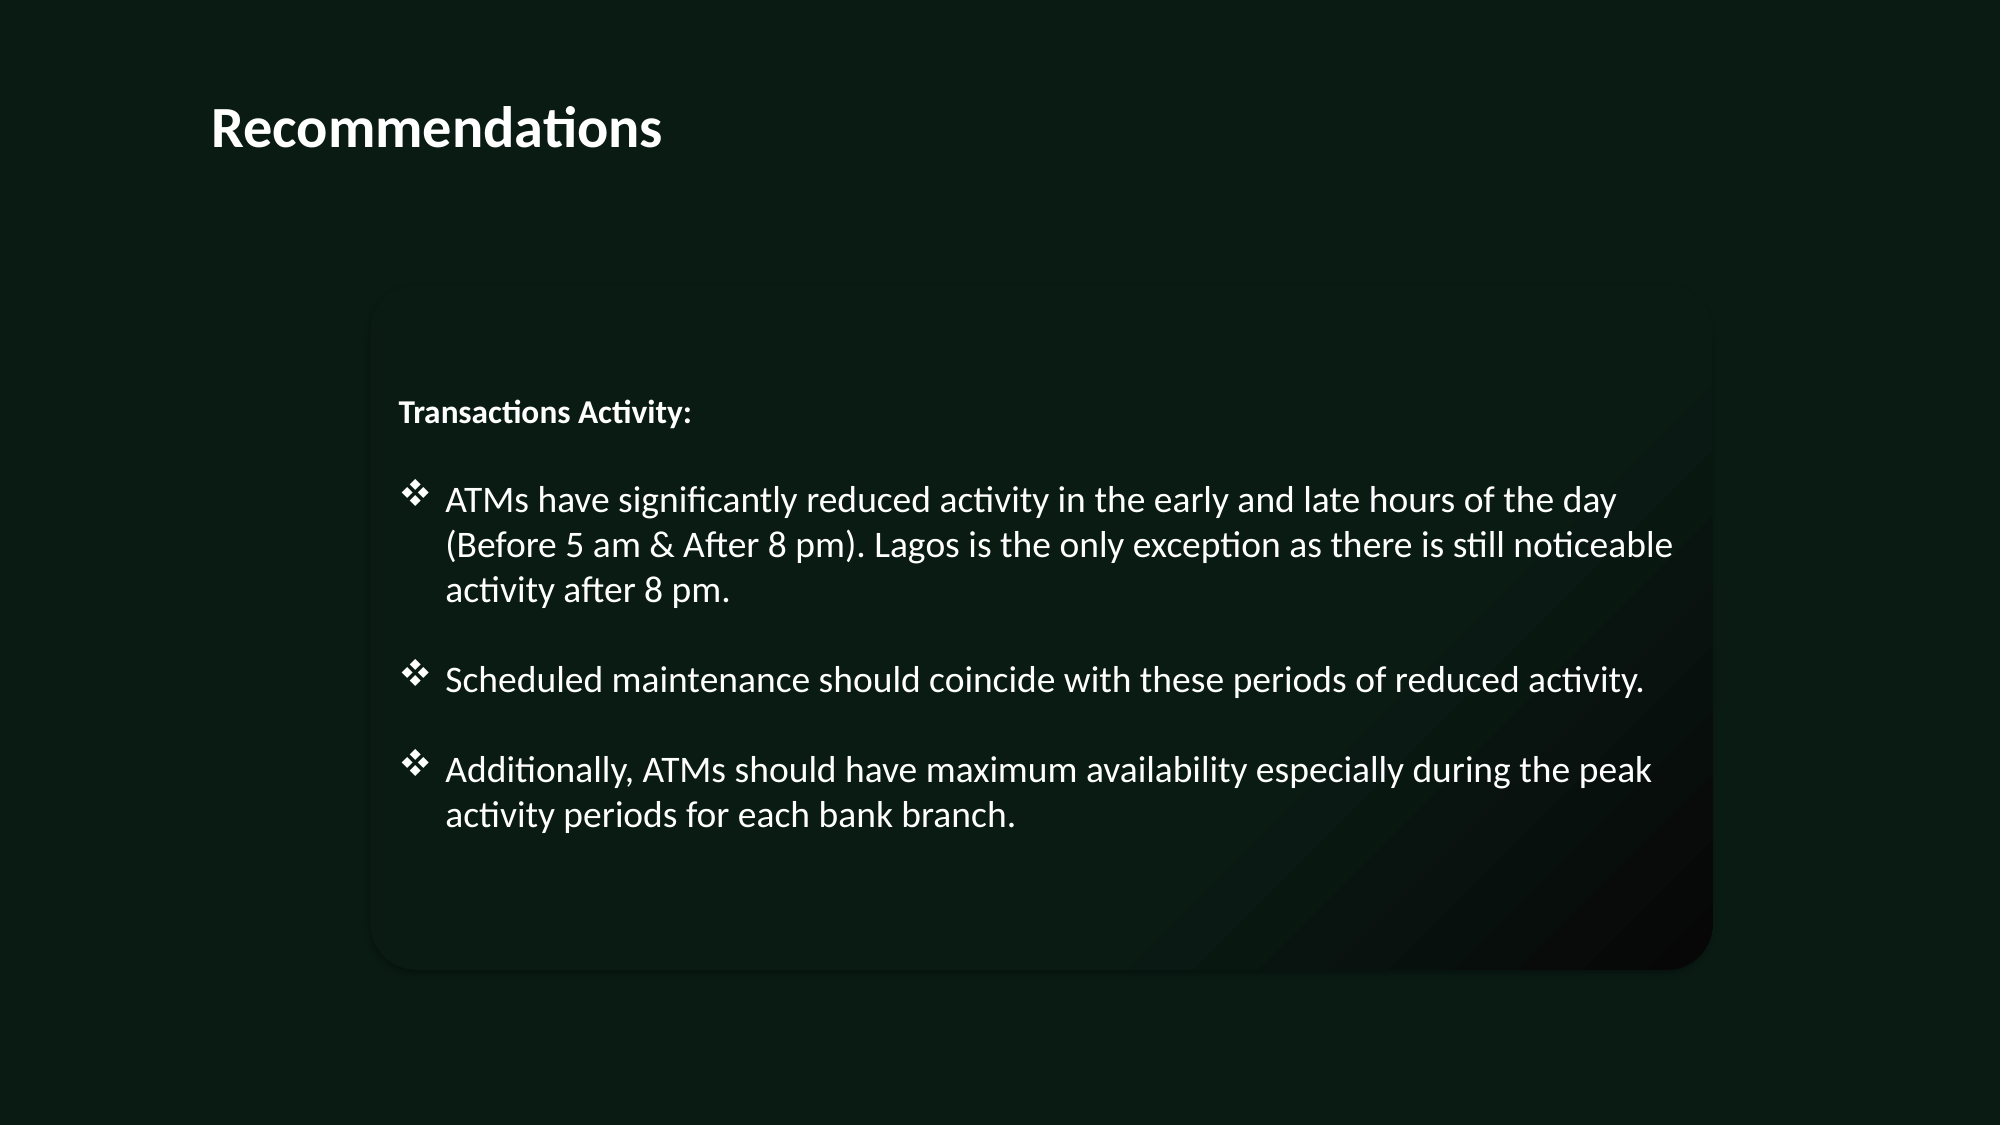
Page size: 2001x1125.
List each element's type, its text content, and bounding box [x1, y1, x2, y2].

text_box Transactions Activity: ATMs have significantly reduced activity in the early and late hours of the day (Before 5 am & After 8 pm). Lagos is the only exception as there is still noticeable activity after 8 pm. Scheduled maintenance should coincide with these periods of reduced activity. Additionally, ATMs should have maximum availability especially during the peak activity periods for each bank branch. [369, 284, 1714, 971]
text_box Recommendations [196, 82, 1197, 167]
